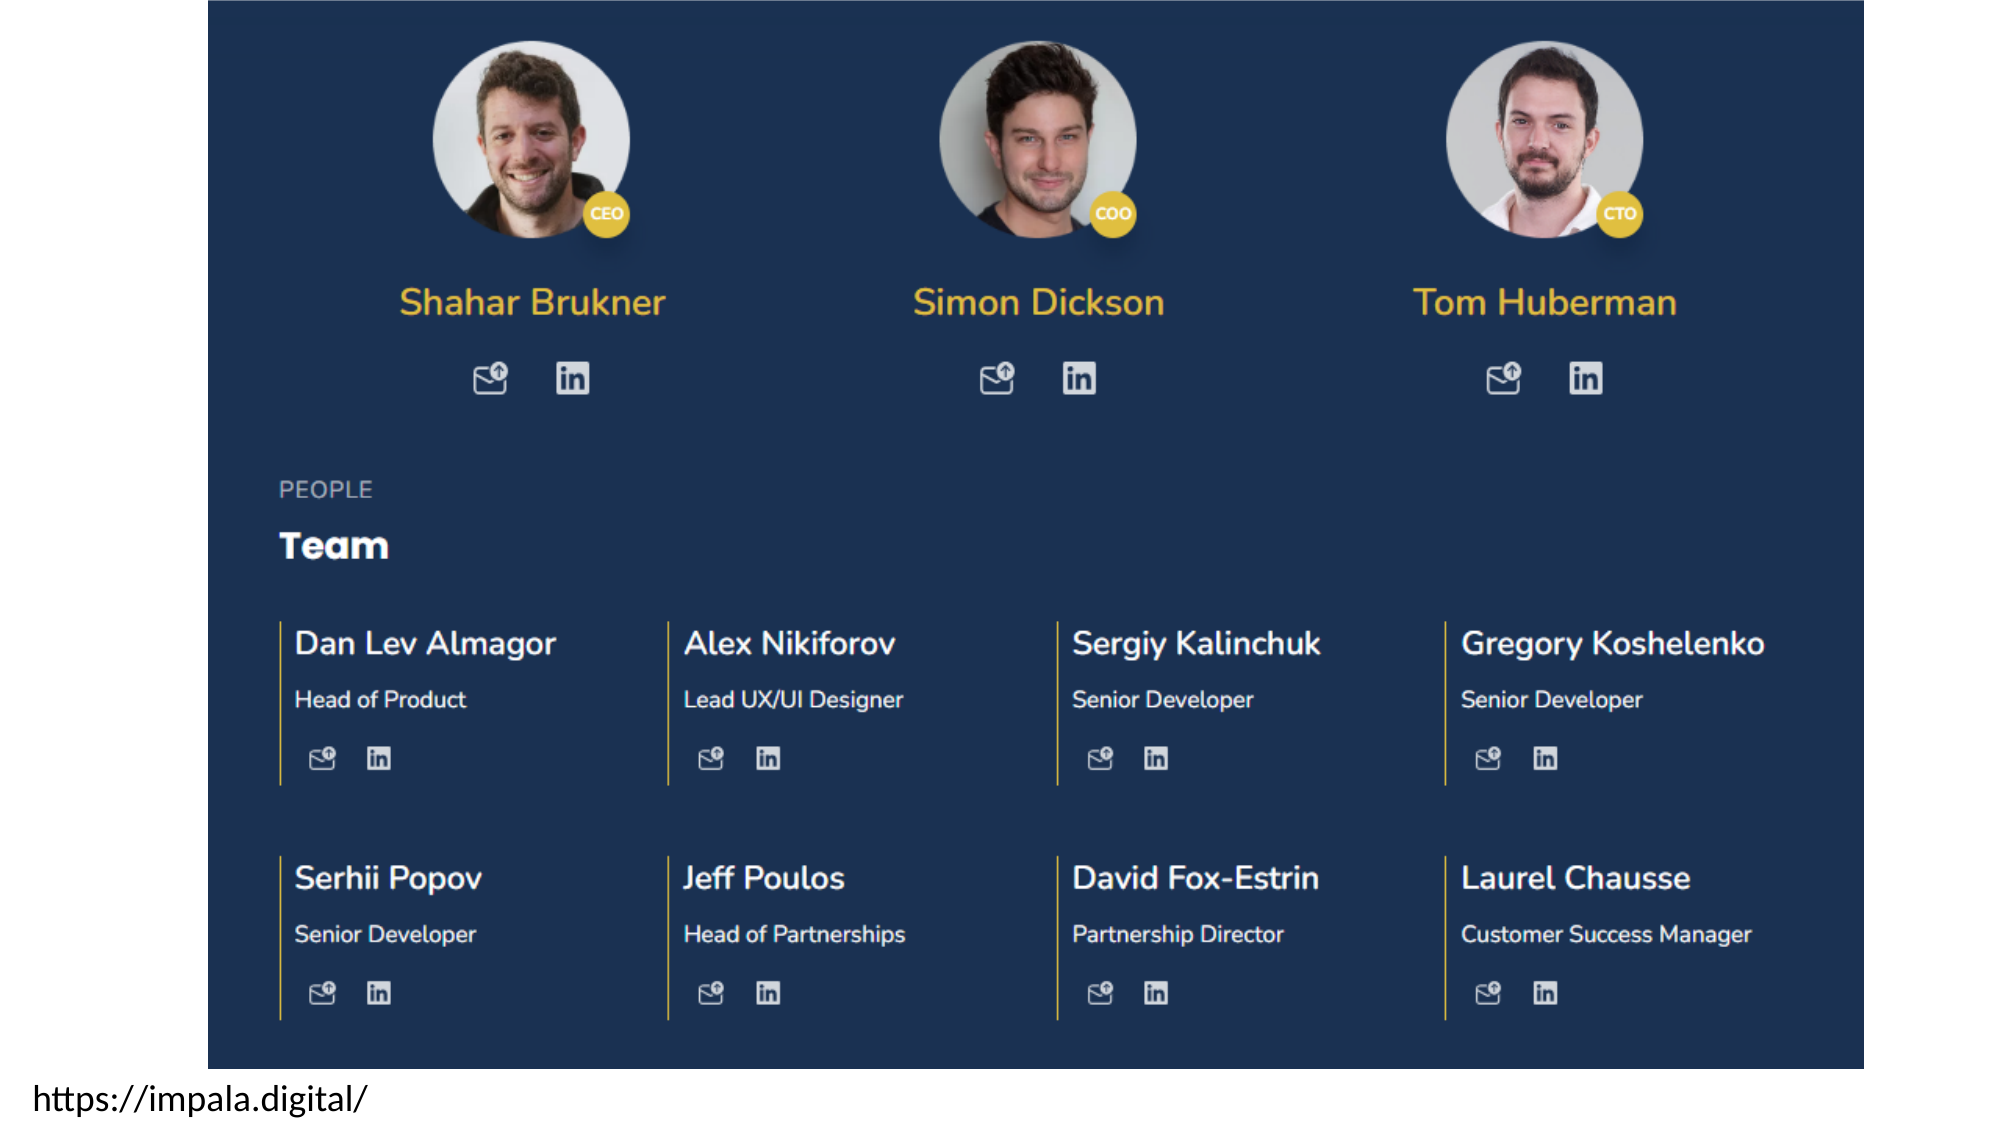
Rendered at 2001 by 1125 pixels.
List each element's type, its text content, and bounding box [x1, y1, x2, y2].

picture [208, 0, 1864, 1069]
text_box https://impala.digital/ [17, 1066, 1018, 1125]
